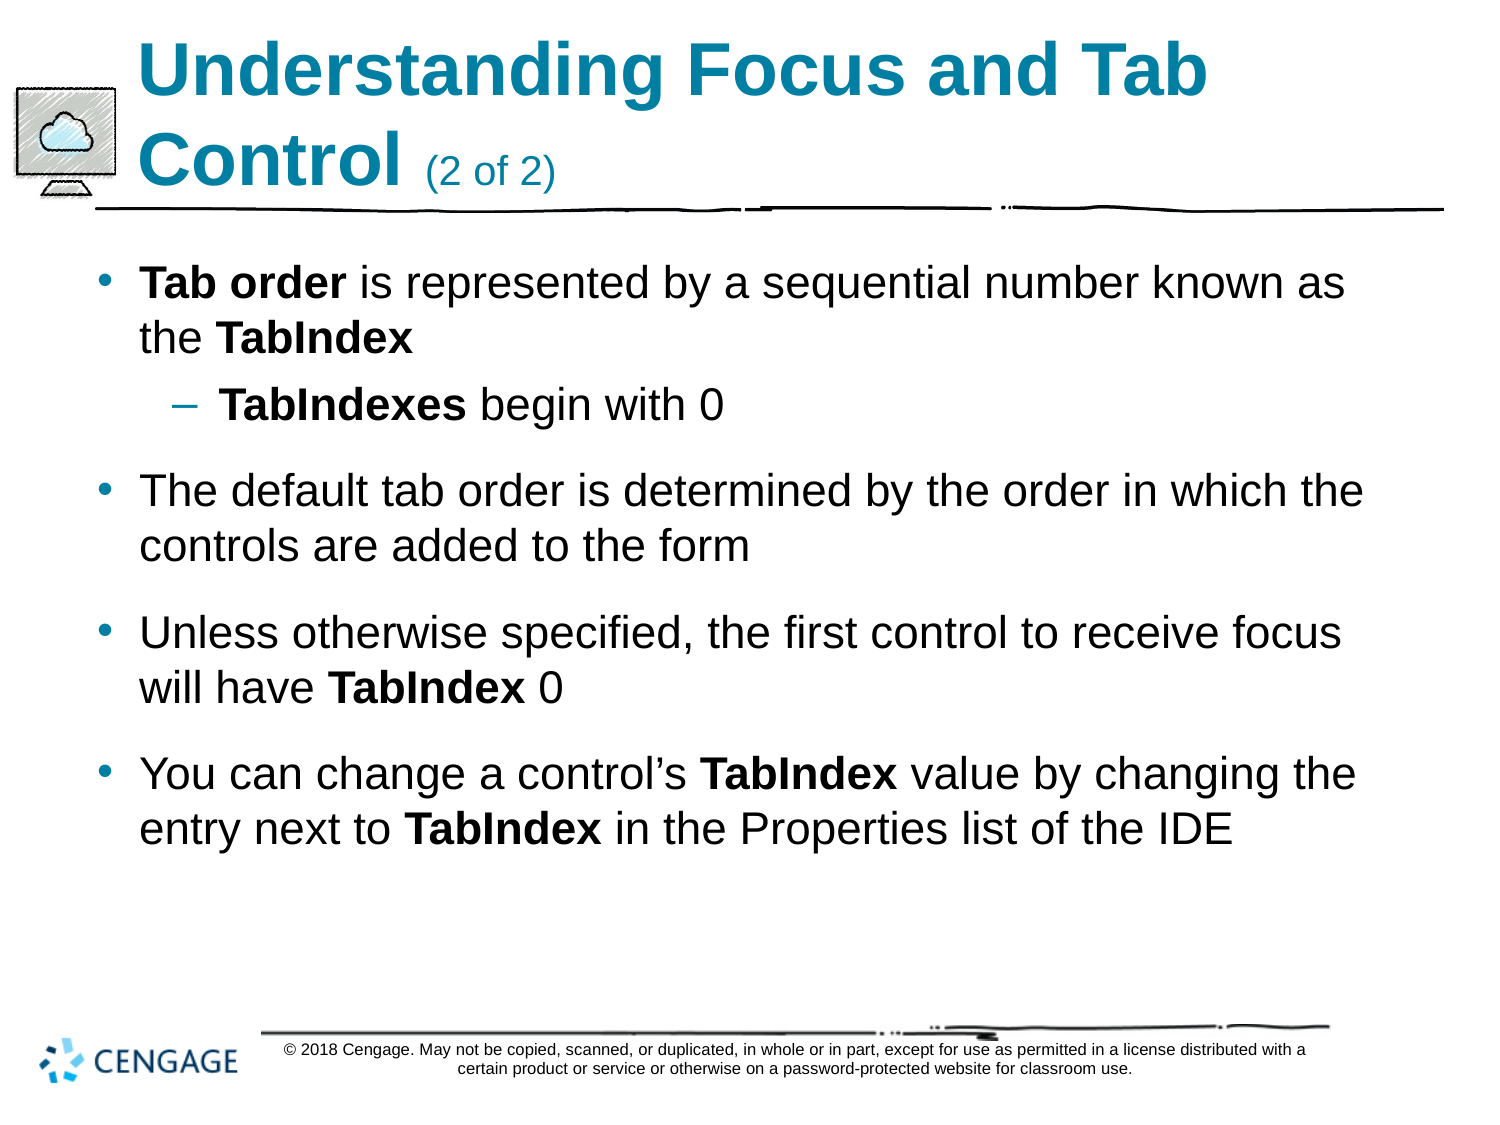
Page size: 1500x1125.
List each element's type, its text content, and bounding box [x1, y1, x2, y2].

list Tab order is represented by a sequential number known as the TabIndex TabIndexes begin with 0 The default tab order is determined by the order in which the controls are added to the form Unless otherwise specified, the first control to receive focus will have TabIndex 0 You can change a control’s TabIndex value by changing the entry next to TabIndex in the Properties list of the IDE [97, 252, 1413, 879]
picture [13, 86, 117, 201]
list © 2018 Cengage. May not be copied, scanned, or duplicated, in whole or in part, except for use as permitted in a license distributed with a certain product or service or otherwise on a password-protected website for classroom use. [261, 1040, 1331, 1089]
picture [95, 205, 1444, 213]
picture [19, 1024, 250, 1096]
title Understanding Focus and Tab Control (2 of 2) [137, 18, 1430, 200]
picture [261, 1024, 1331, 1040]
